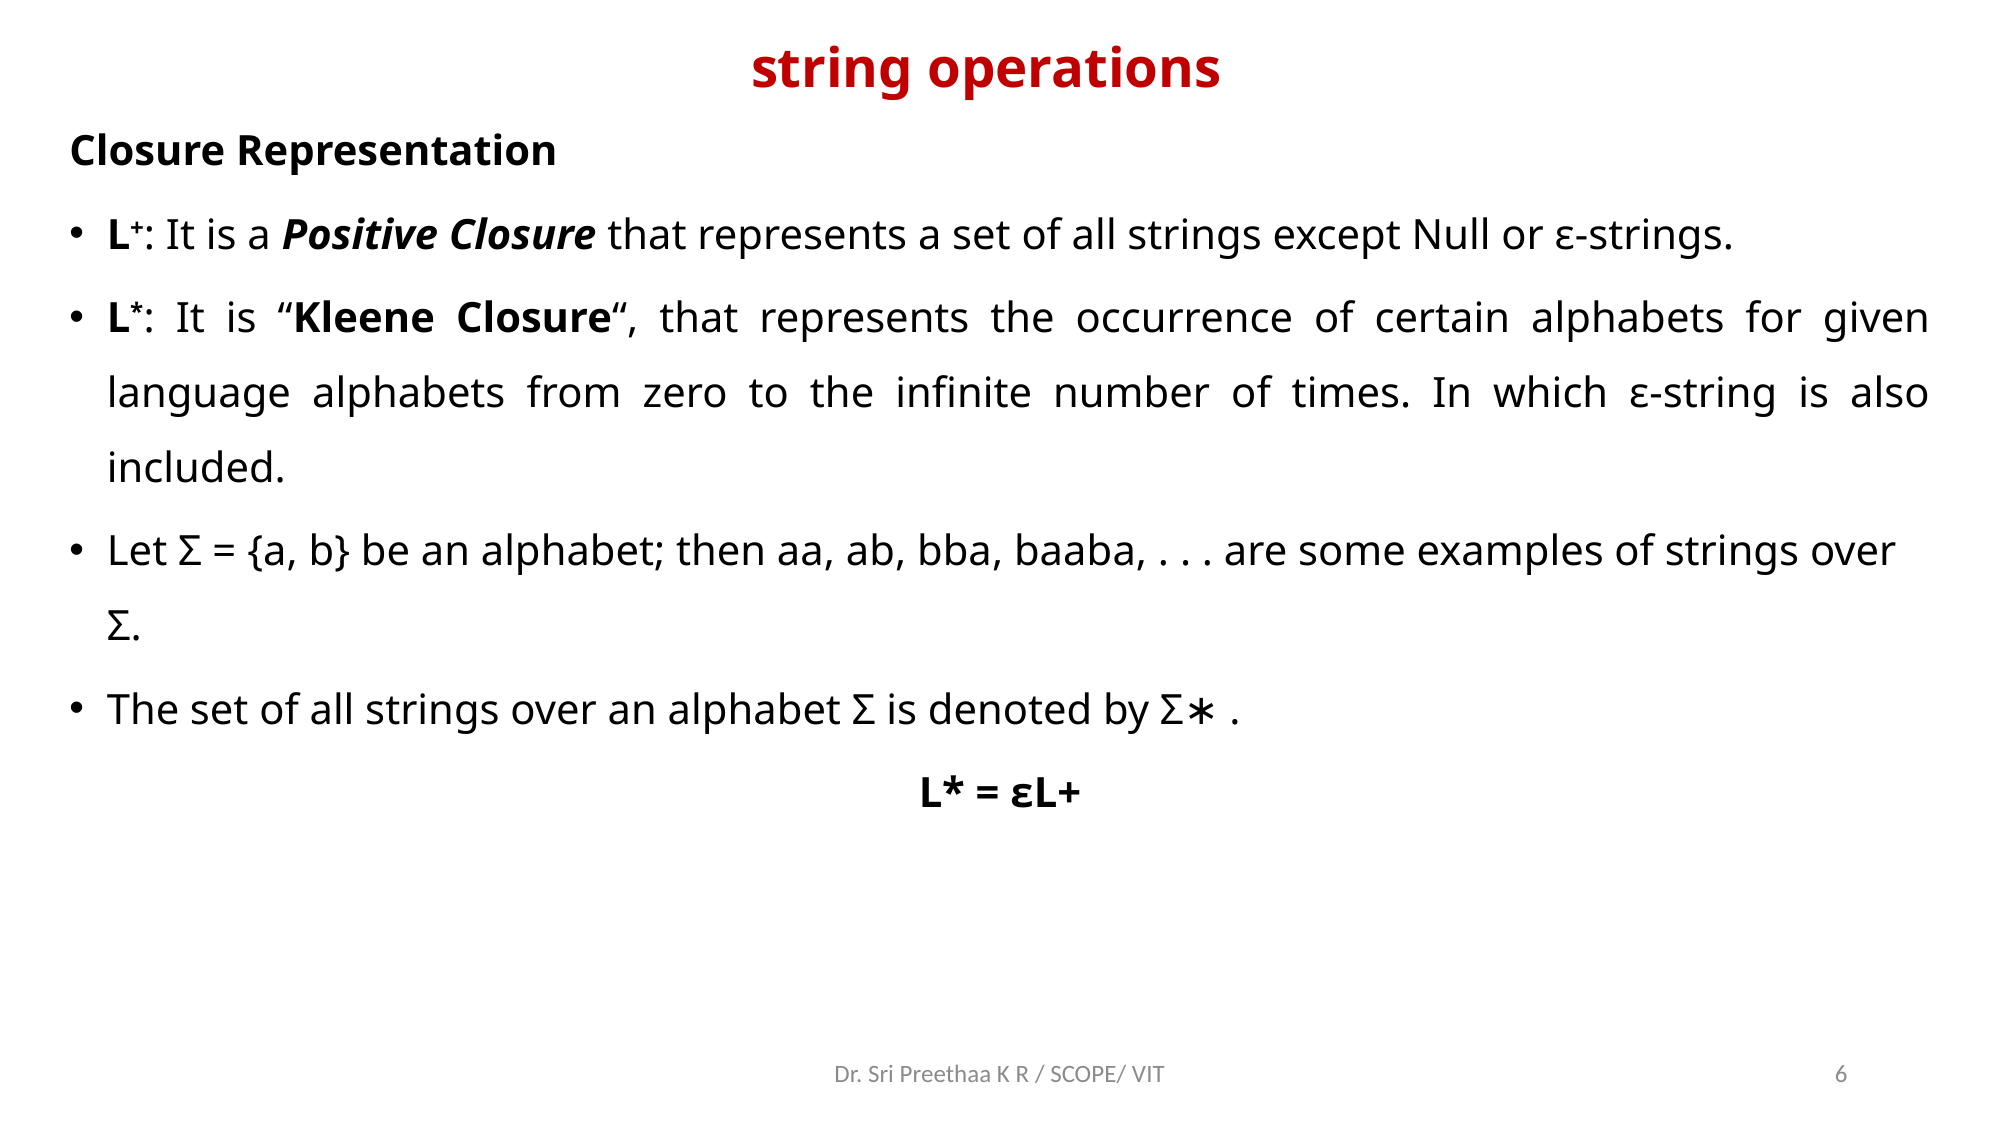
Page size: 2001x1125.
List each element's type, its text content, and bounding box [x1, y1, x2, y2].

footer Dr. Sri Preethaa K R / SCOPE/ VIT [662, 1042, 1338, 1103]
slide_number 6 [1412, 1042, 1863, 1103]
title string operations [154, 33, 1805, 91]
list Closure Representation L+: It is a Positive Closure that represents a set of all strings except Null or ε-strings. L*: It is “Kleene Closure“, that represents the occurrence of certain alphabets for given language alphabets from zero to the infinite number of times. In which ε-string is also included. Let Σ = {a, b} be an alphabet; then aa, ab, bba, baaba, . . . are some examples of strings over Σ. The set of all strings over an alphabet Σ is denoted by Σ∗ . L* = εL+ [54, 91, 1946, 1125]
